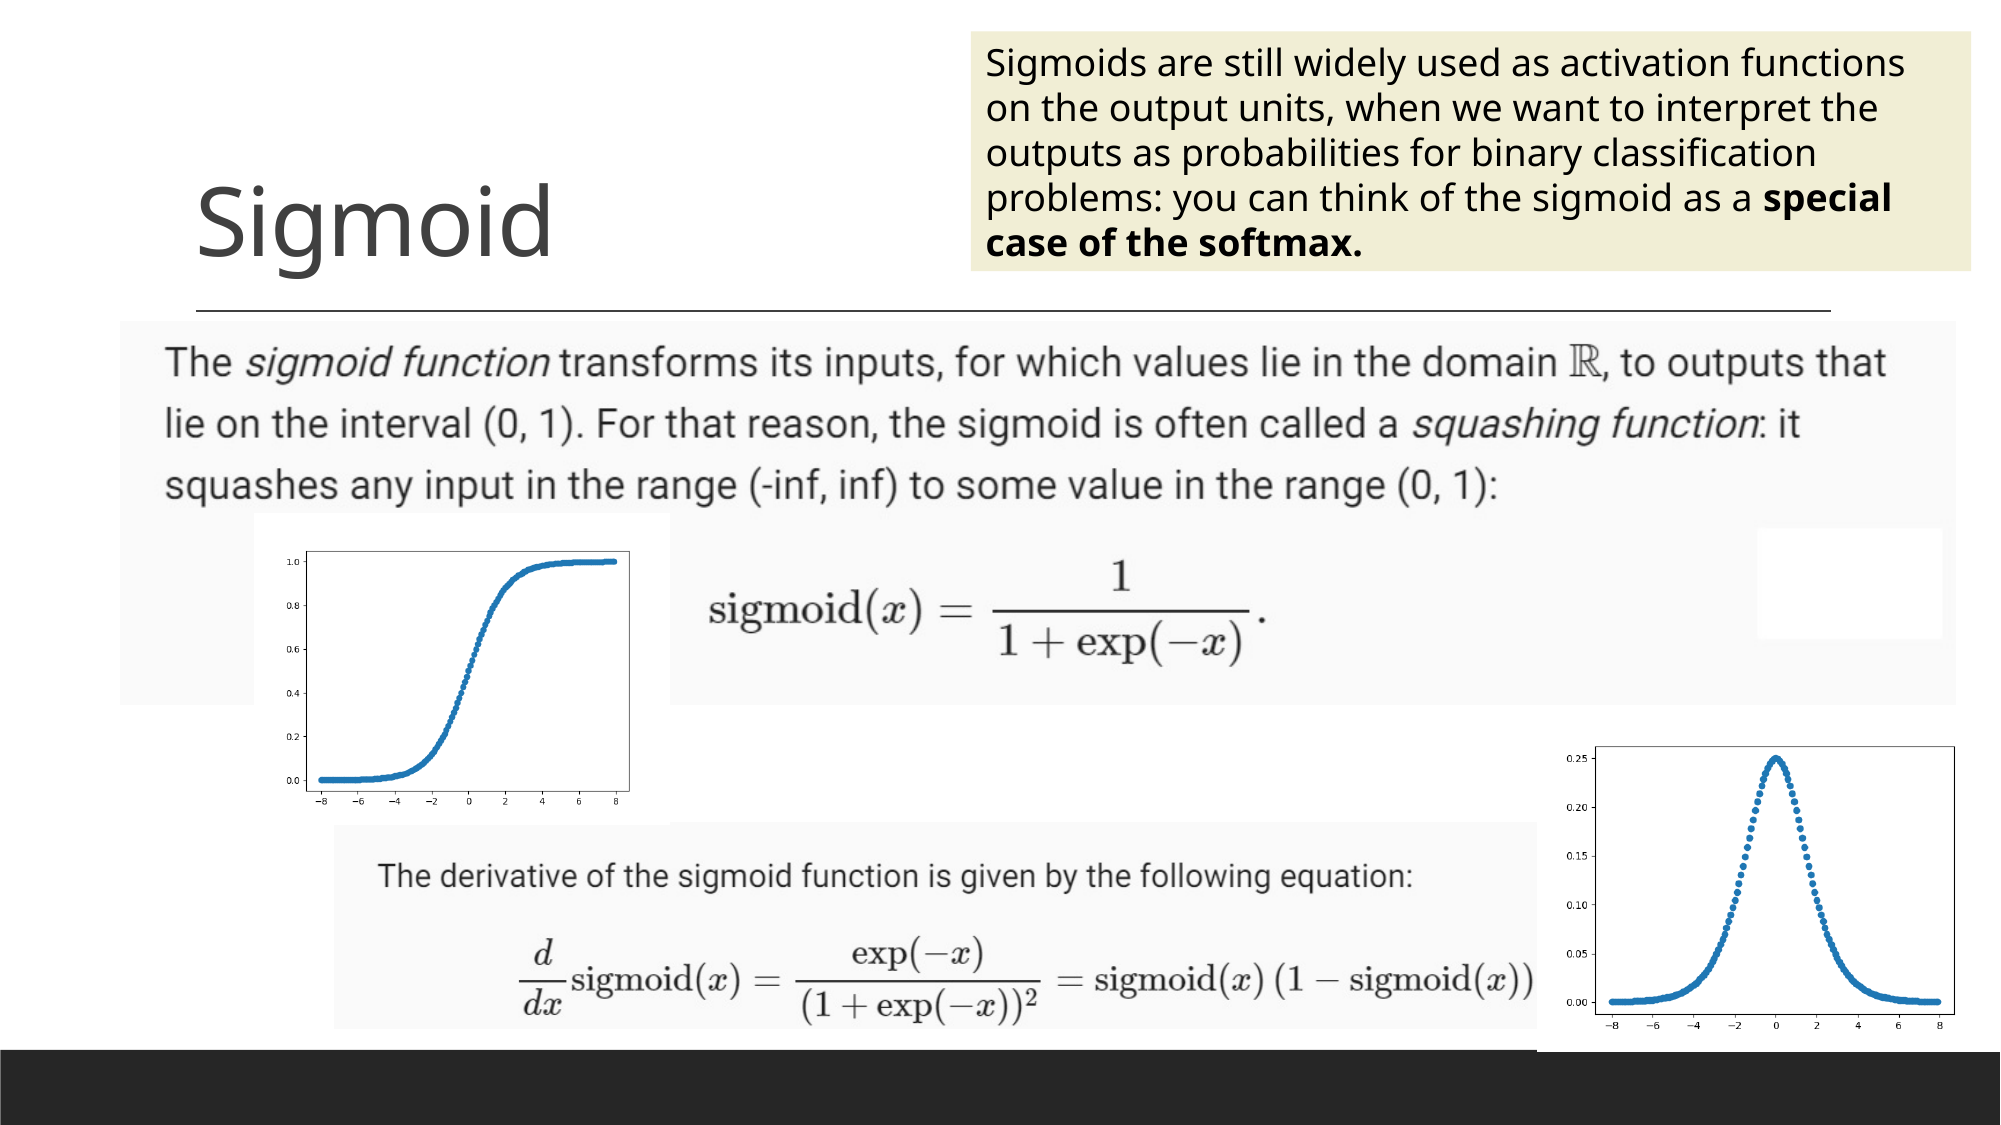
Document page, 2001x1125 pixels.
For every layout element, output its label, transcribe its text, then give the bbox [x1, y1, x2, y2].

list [119, 320, 1957, 706]
text_box Sigmoids are still widely used as activation functions on the output units, when we want to interpret the outputs as probabilities for binary classification problems: you can think of the sigmoid as a special case of the softmax. [970, 31, 1972, 272]
title Sigmoid [180, 47, 1830, 285]
picture [253, 512, 2000, 1053]
